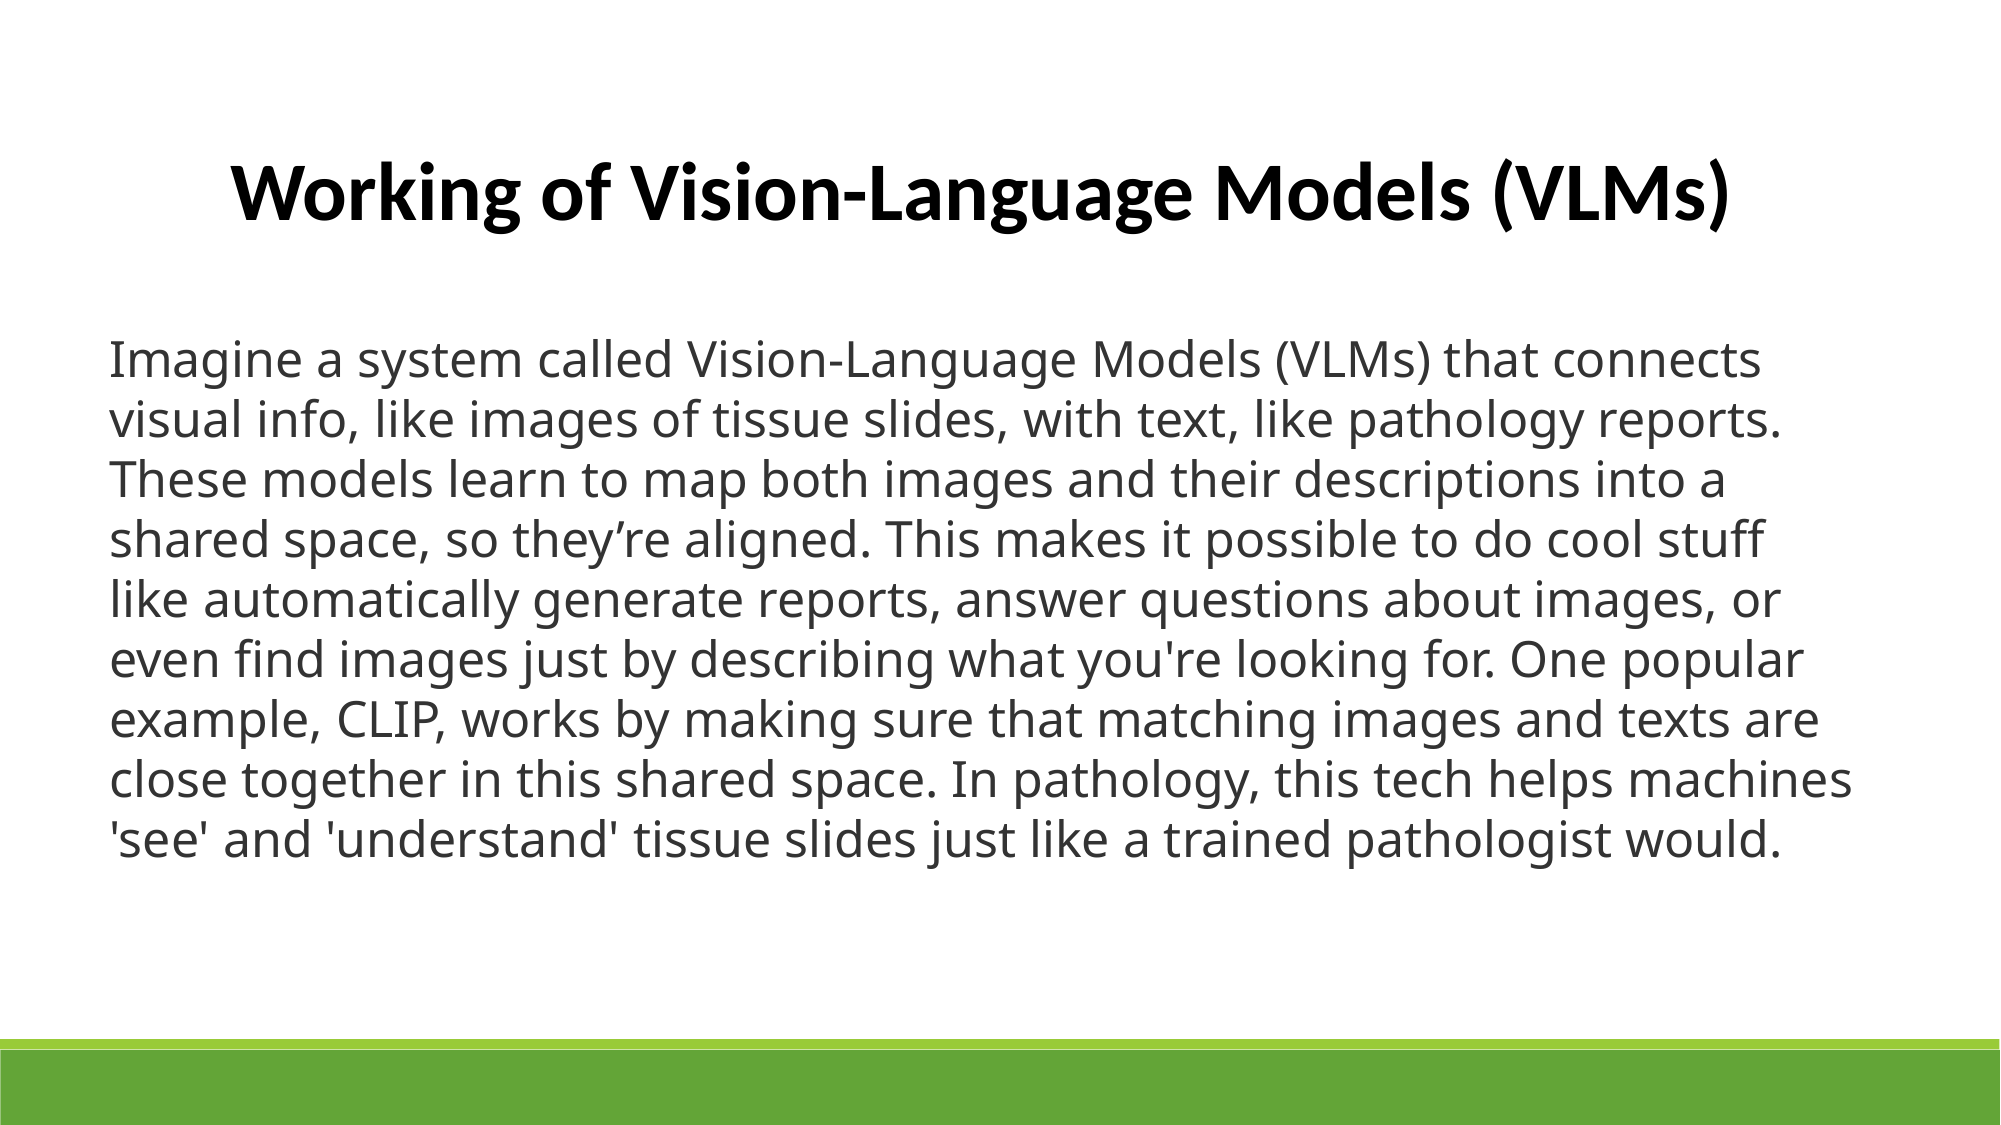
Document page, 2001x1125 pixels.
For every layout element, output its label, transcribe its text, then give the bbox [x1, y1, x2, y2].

text_box Working of Vision-Language Models (VLMs) Imagine a system called Vision-Language Models (VLMs) that connects visual info, like images of tissue slides, with text, like pathology reports. These models learn to map both images and their descriptions into a shared space, so they’re aligned. This makes it possible to do cool stuff like automatically generate reports, answer questions about images, or even find images just by describing what you're looking for. One popular example, CLIP, works by making sure that matching images and texts are close together in this shared space. In pathology, this tech helps machines 'see' and 'understand' tissue slides just like a trained pathologist would. [94, 129, 1871, 920]
